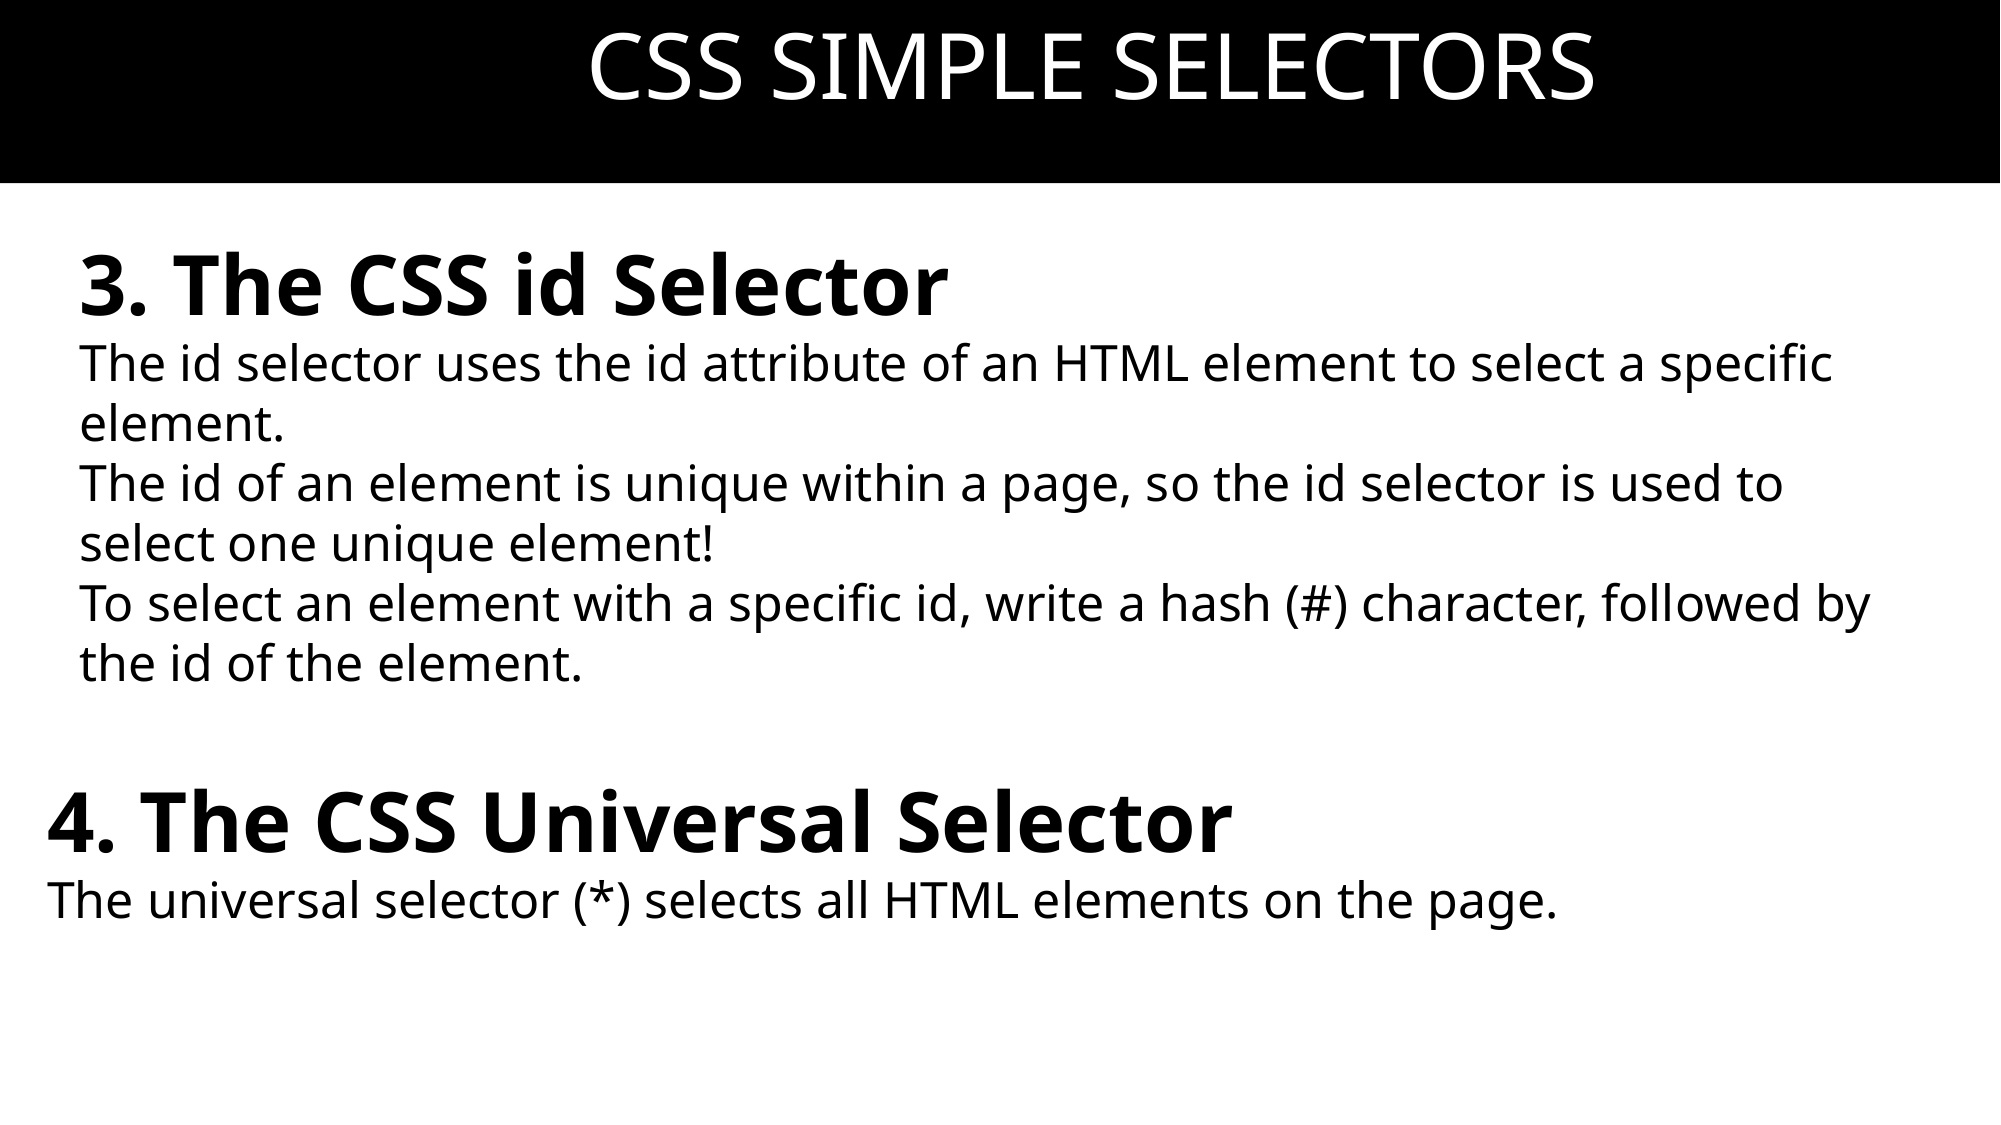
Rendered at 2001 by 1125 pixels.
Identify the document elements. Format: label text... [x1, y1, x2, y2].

text_box 3. The CSS id Selector The id selector uses the id attribute of an HTML element to select a specific element. The id of an element is unique within a page, so the id selector is used to select one unique element! To select an element with a specific id, write a hash (#) character, followed by the id of the element. [64, 224, 1895, 700]
text_box 4. The CSS Universal Selector The universal selector (*) selects all HTML elements on the page. [32, 761, 1862, 937]
text_box [0, 0, 2000, 184]
text_box CSS SIMPLE SELECTORS [572, 0, 1699, 126]
